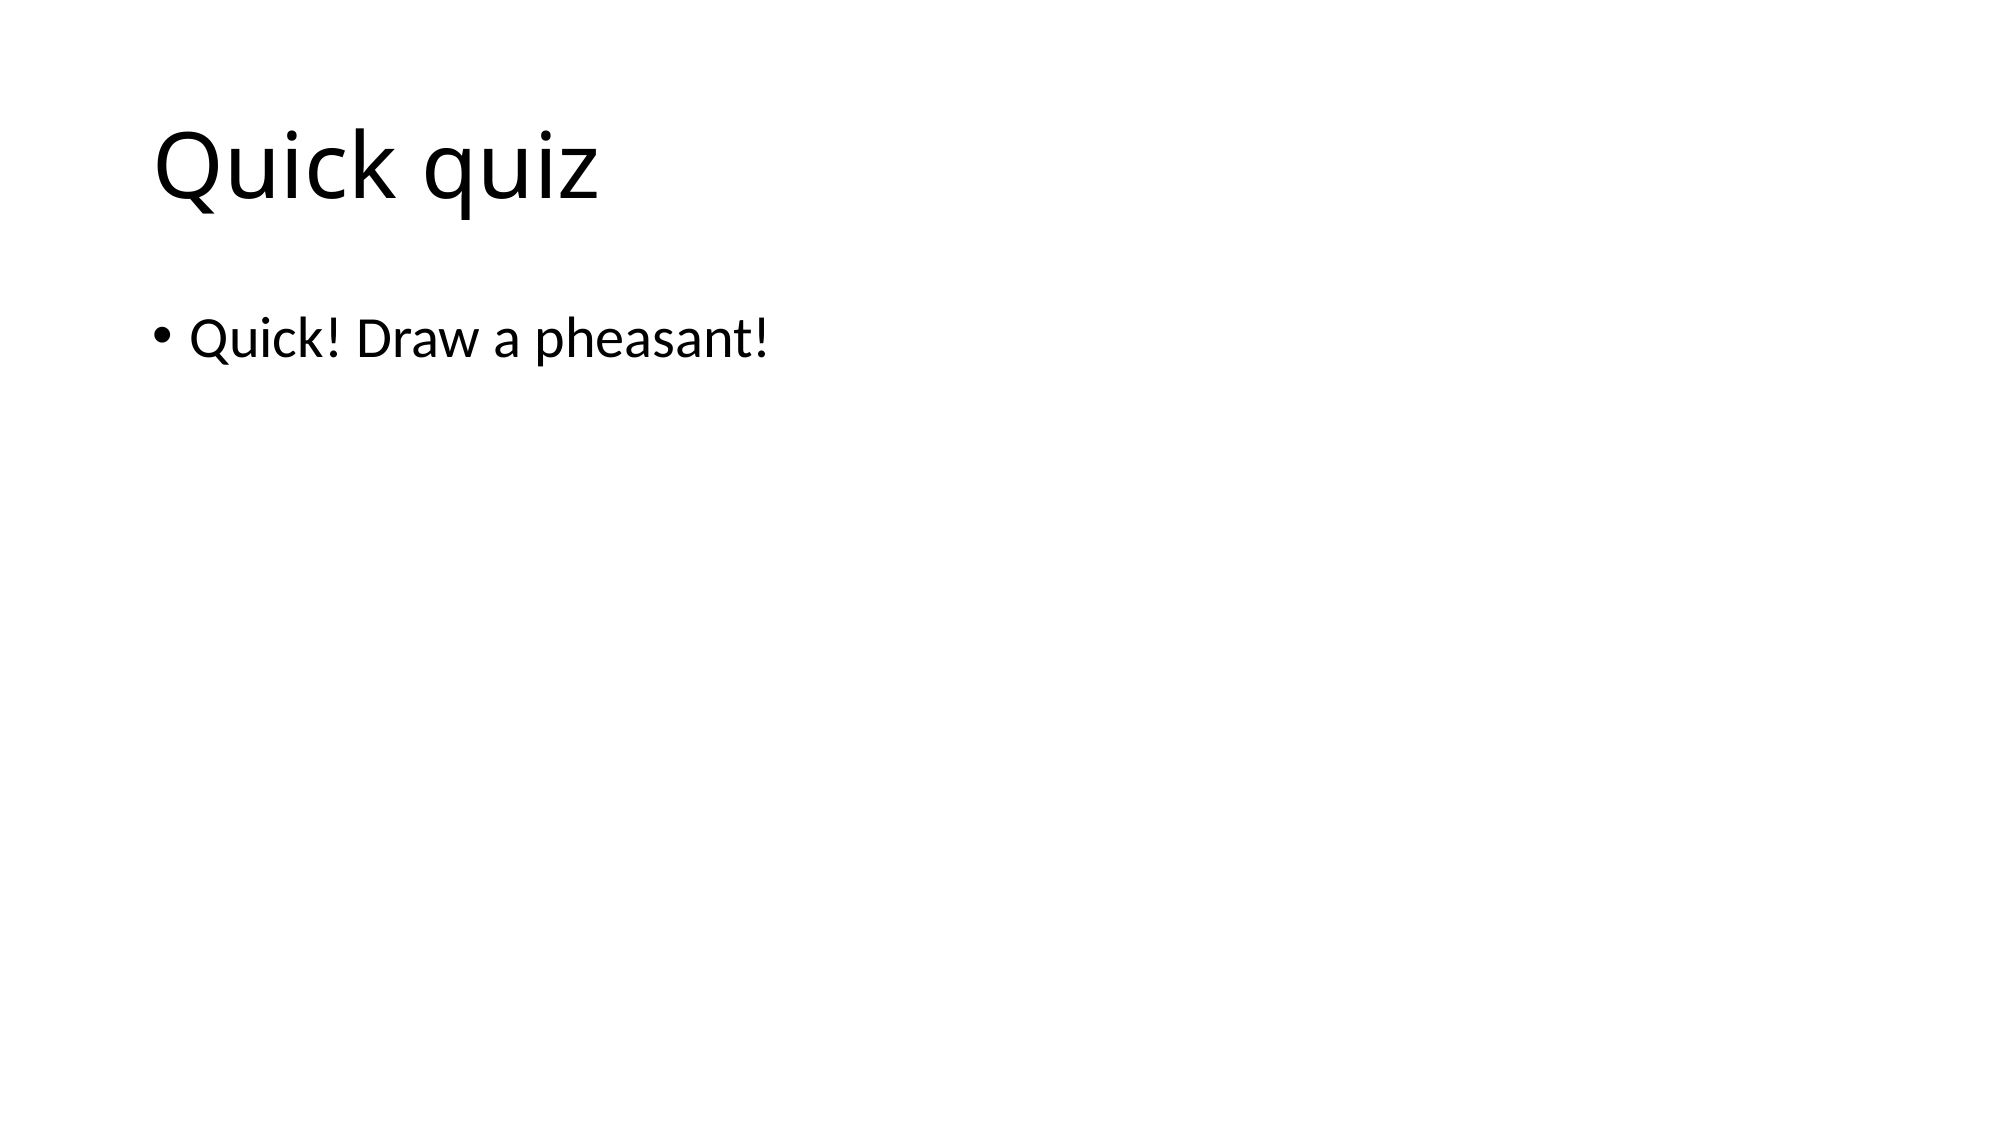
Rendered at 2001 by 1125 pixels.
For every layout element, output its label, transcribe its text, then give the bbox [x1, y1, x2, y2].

list Quick! Draw a pheasant! [137, 299, 1863, 1014]
title Quick quiz [137, 59, 1863, 278]
